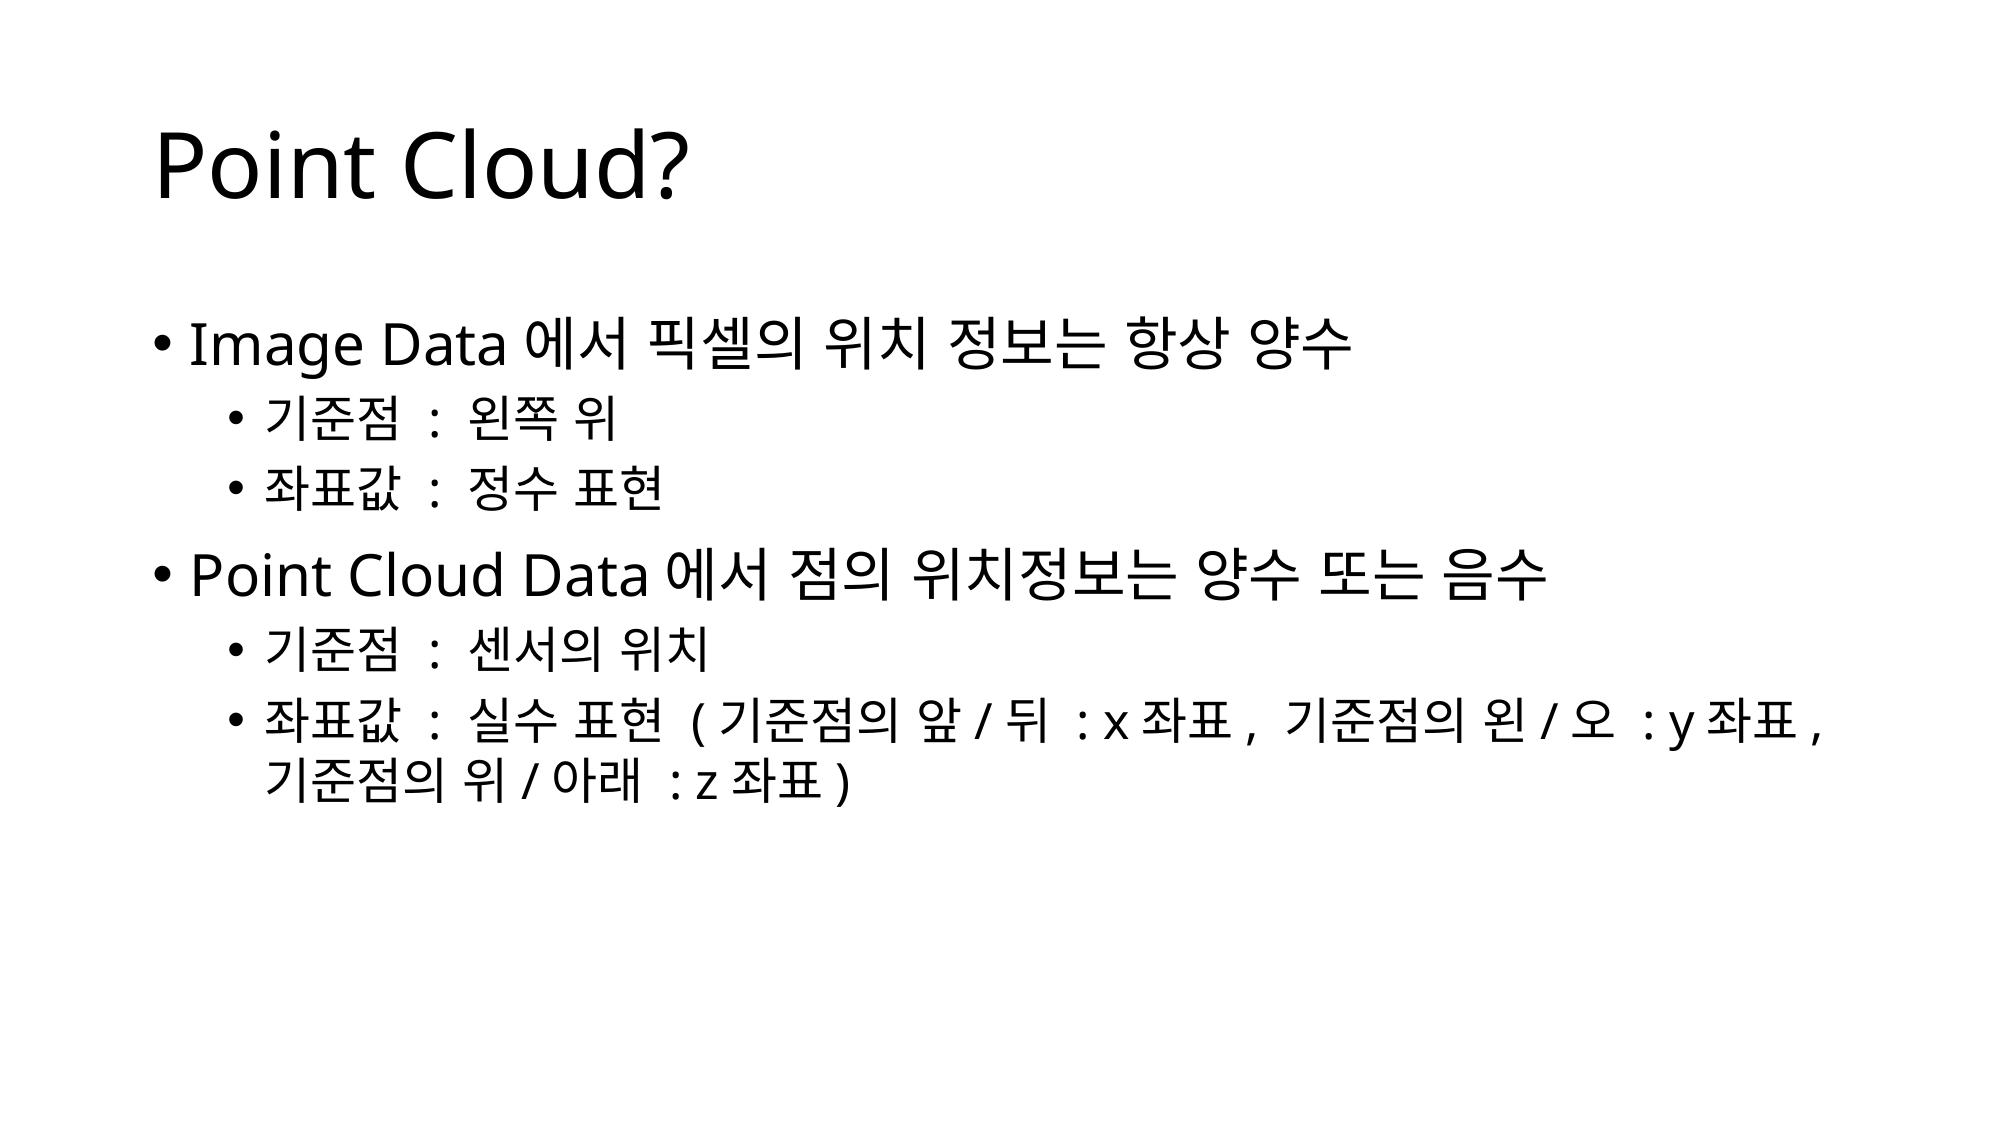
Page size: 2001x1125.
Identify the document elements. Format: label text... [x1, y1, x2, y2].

title Point Cloud? [137, 59, 1863, 278]
list Image Data에서 픽셀의 위치 정보는 항상 양수 기준점 : 왼쪽 위 좌표값 : 정수 표현 Point Cloud Data에서 점의 위치정보는 양수 또는 음수 기준점 : 센서의 위치 좌표값 : 실수 표현 (기준점의 앞/뒤 : x좌표, 기준점의 왼/오 : y좌표, 기준점의 위/아래 : z좌표) [137, 299, 1863, 1014]
